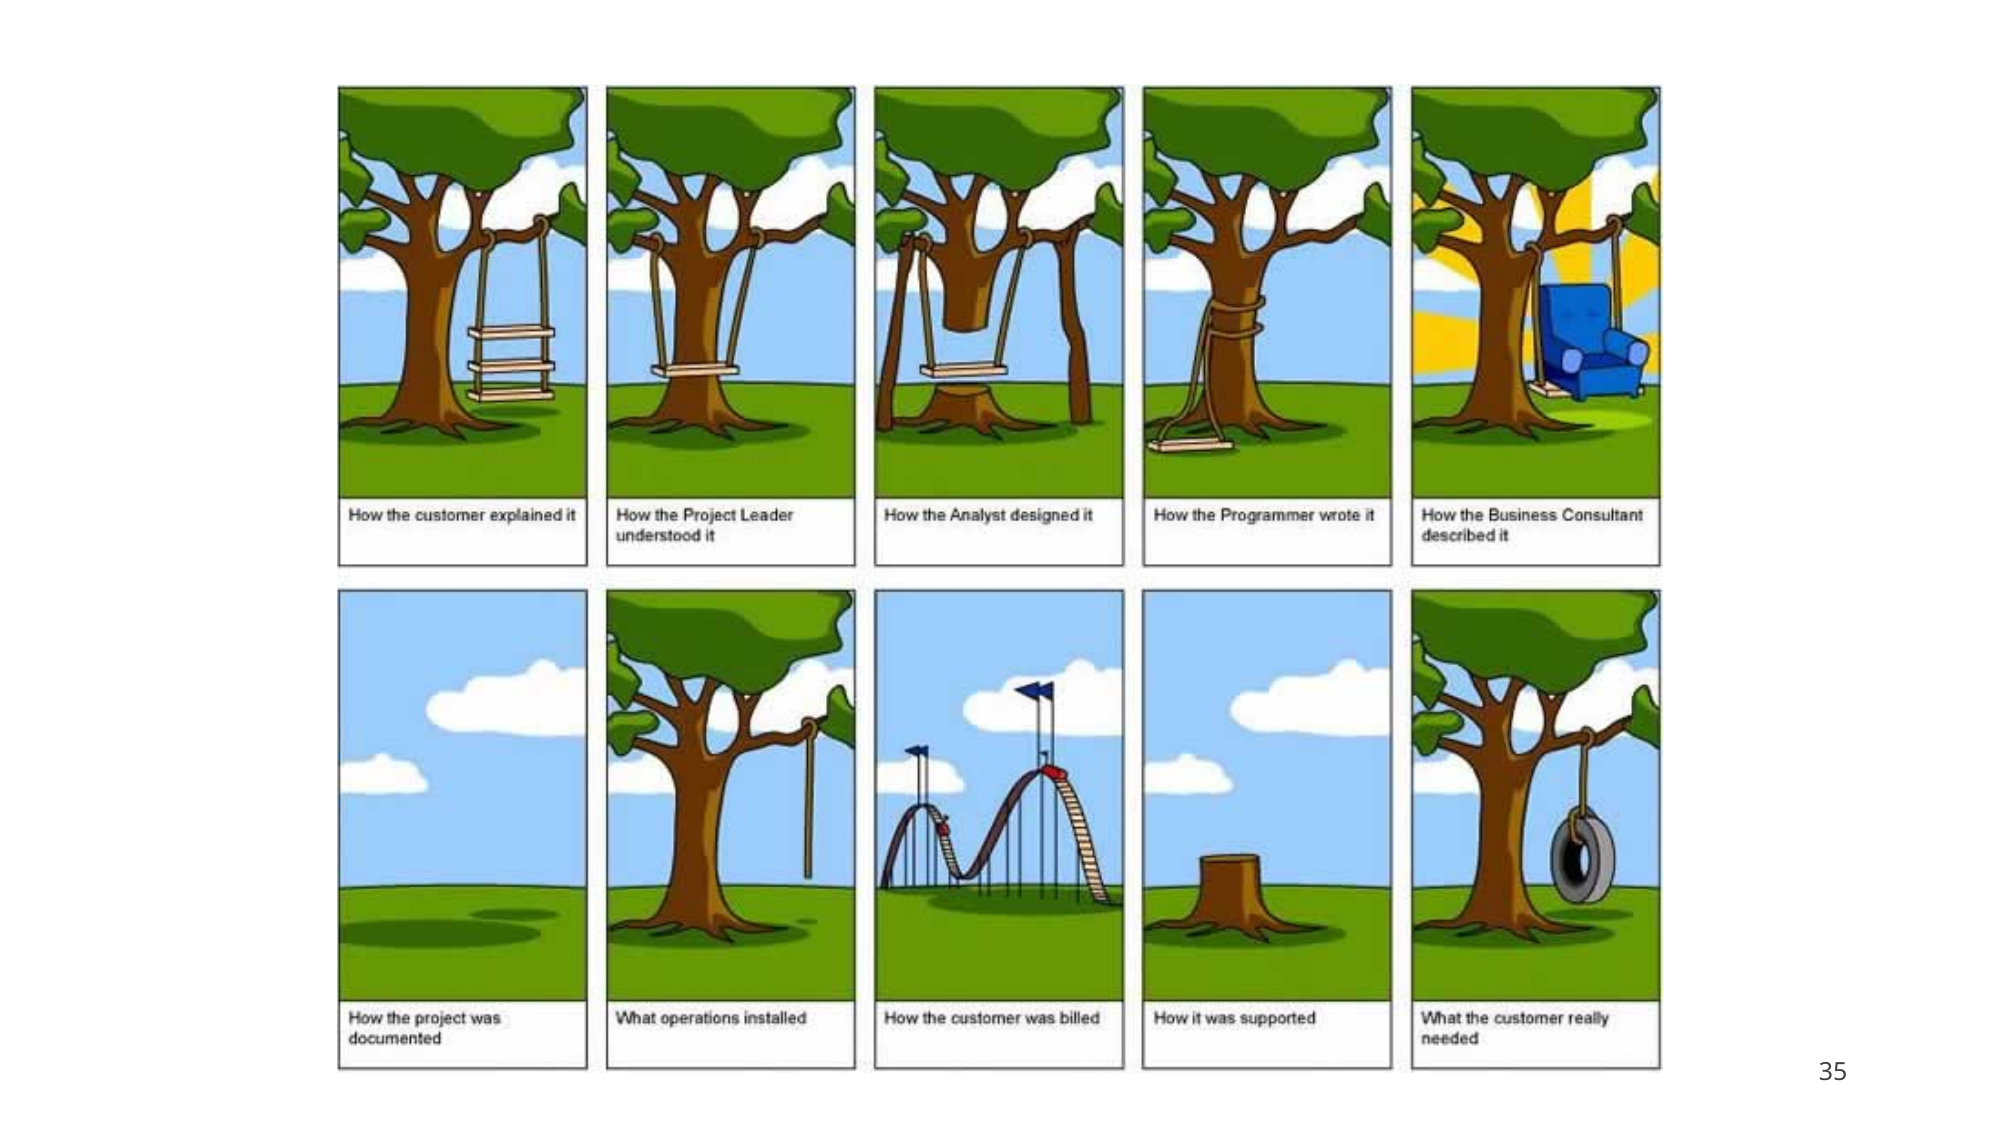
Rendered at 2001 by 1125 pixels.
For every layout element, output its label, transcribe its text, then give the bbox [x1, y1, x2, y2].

slide_number 35 [1412, 1042, 1863, 1103]
picture [337, 84, 1663, 1073]
